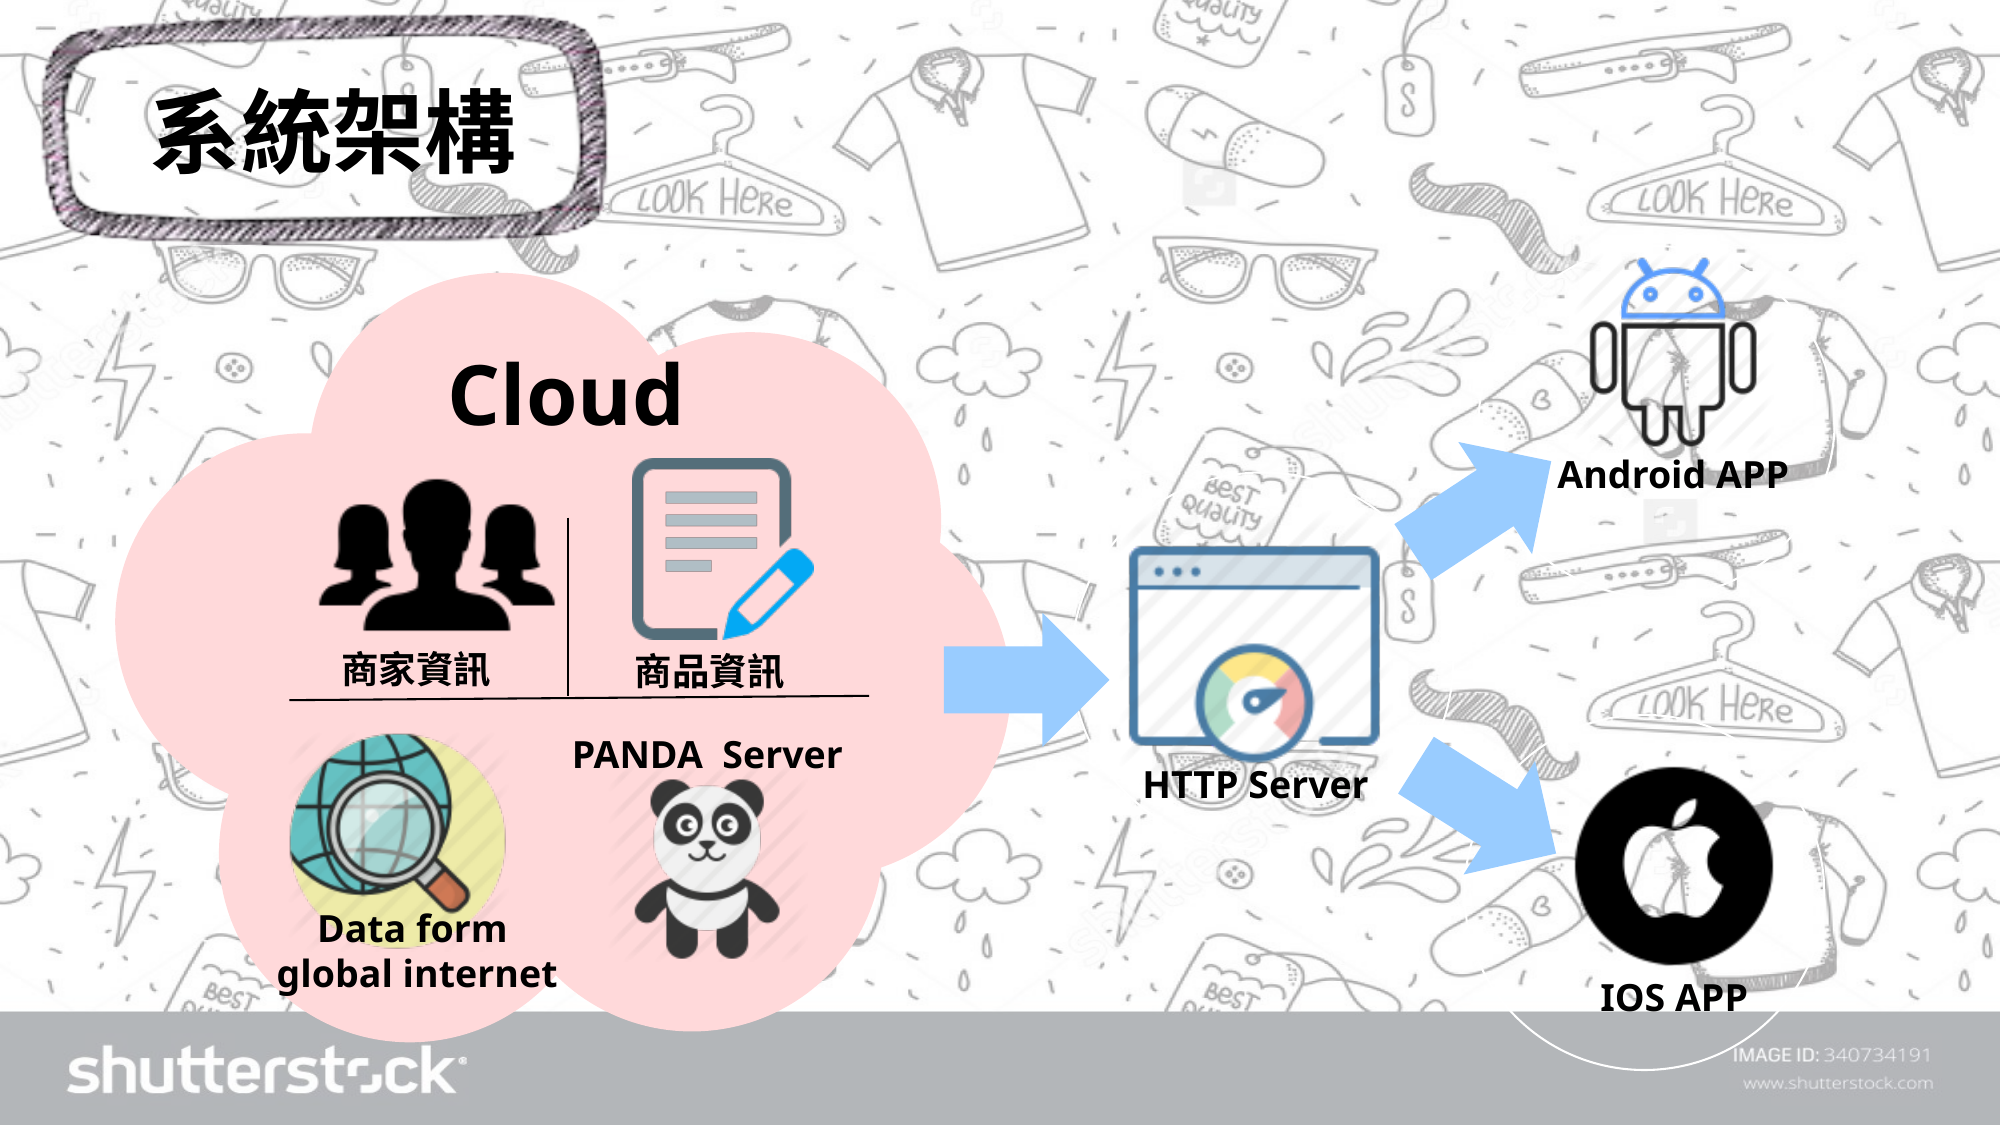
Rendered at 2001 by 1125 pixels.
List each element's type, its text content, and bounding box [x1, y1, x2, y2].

text_box [1526, 1028, 1763, 1072]
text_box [115, 272, 1011, 1043]
text_box [1801, 803, 1826, 982]
text_box [1607, 246, 1707, 252]
title 系統架構 [71, 28, 1797, 246]
picture [29, 0, 629, 245]
text_box [1801, 317, 1836, 527]
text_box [283, 252, 1801, 1028]
